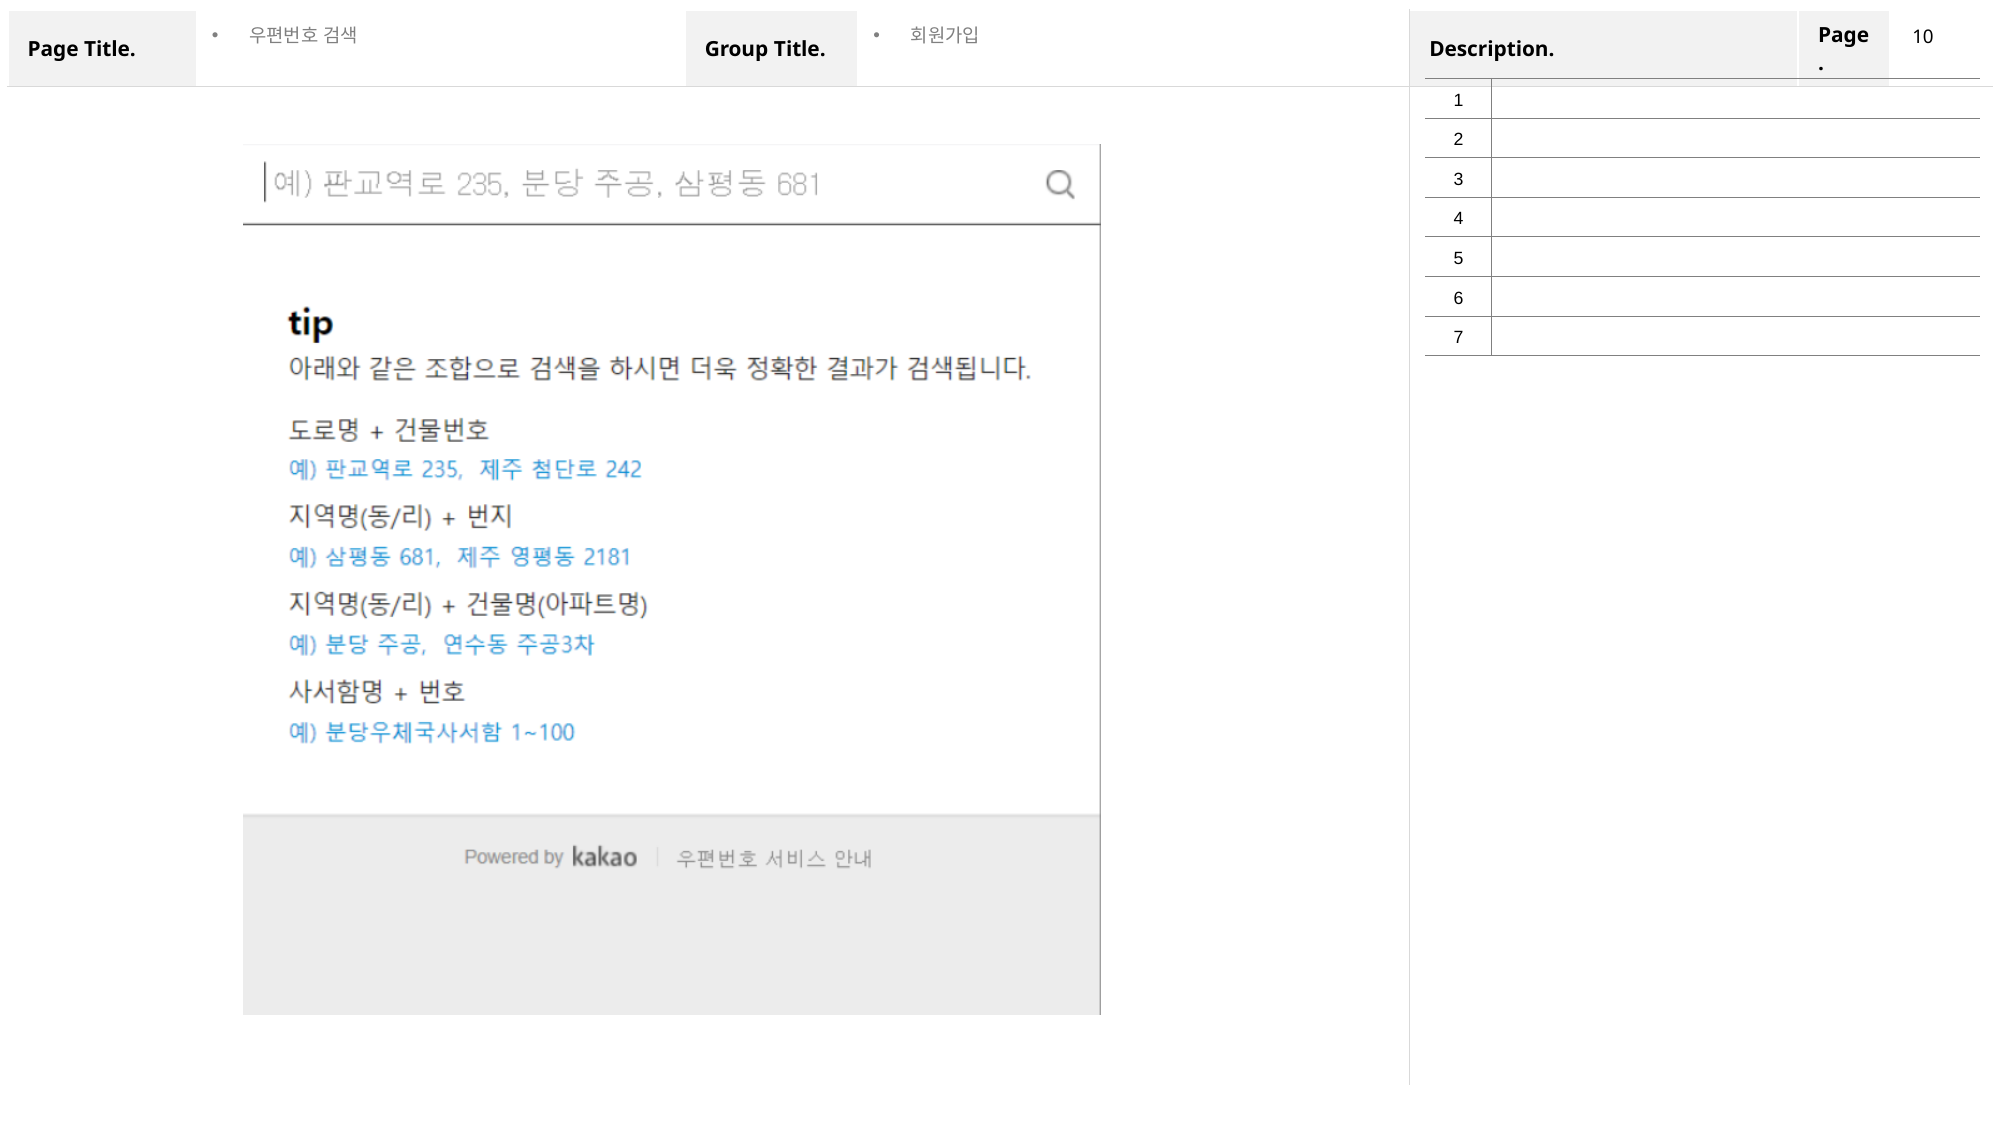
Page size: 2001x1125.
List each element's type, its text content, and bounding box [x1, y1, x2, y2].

table_header [1492, 79, 1980, 118]
table_cell [1492, 198, 1980, 236]
table_cell 3 [1425, 158, 1491, 197]
text_box 10 [1897, 17, 2000, 58]
table_cell [1492, 237, 1980, 276]
table_cell 4 [1425, 198, 1491, 236]
table_cell 2 [1425, 119, 1491, 157]
table_cell 6 [1425, 277, 1491, 316]
table_cell [1492, 277, 1980, 316]
table_header 1 [1425, 79, 1491, 118]
list 우편번호 검색 [196, 18, 684, 55]
table_cell [1492, 317, 1980, 355]
table_cell 5 [1425, 237, 1491, 276]
table_cell [1492, 158, 1980, 197]
table_cell 7 [1425, 317, 1491, 355]
list 회원가입 [858, 18, 1405, 55]
picture [243, 144, 1101, 1015]
table_cell [1492, 119, 1980, 157]
